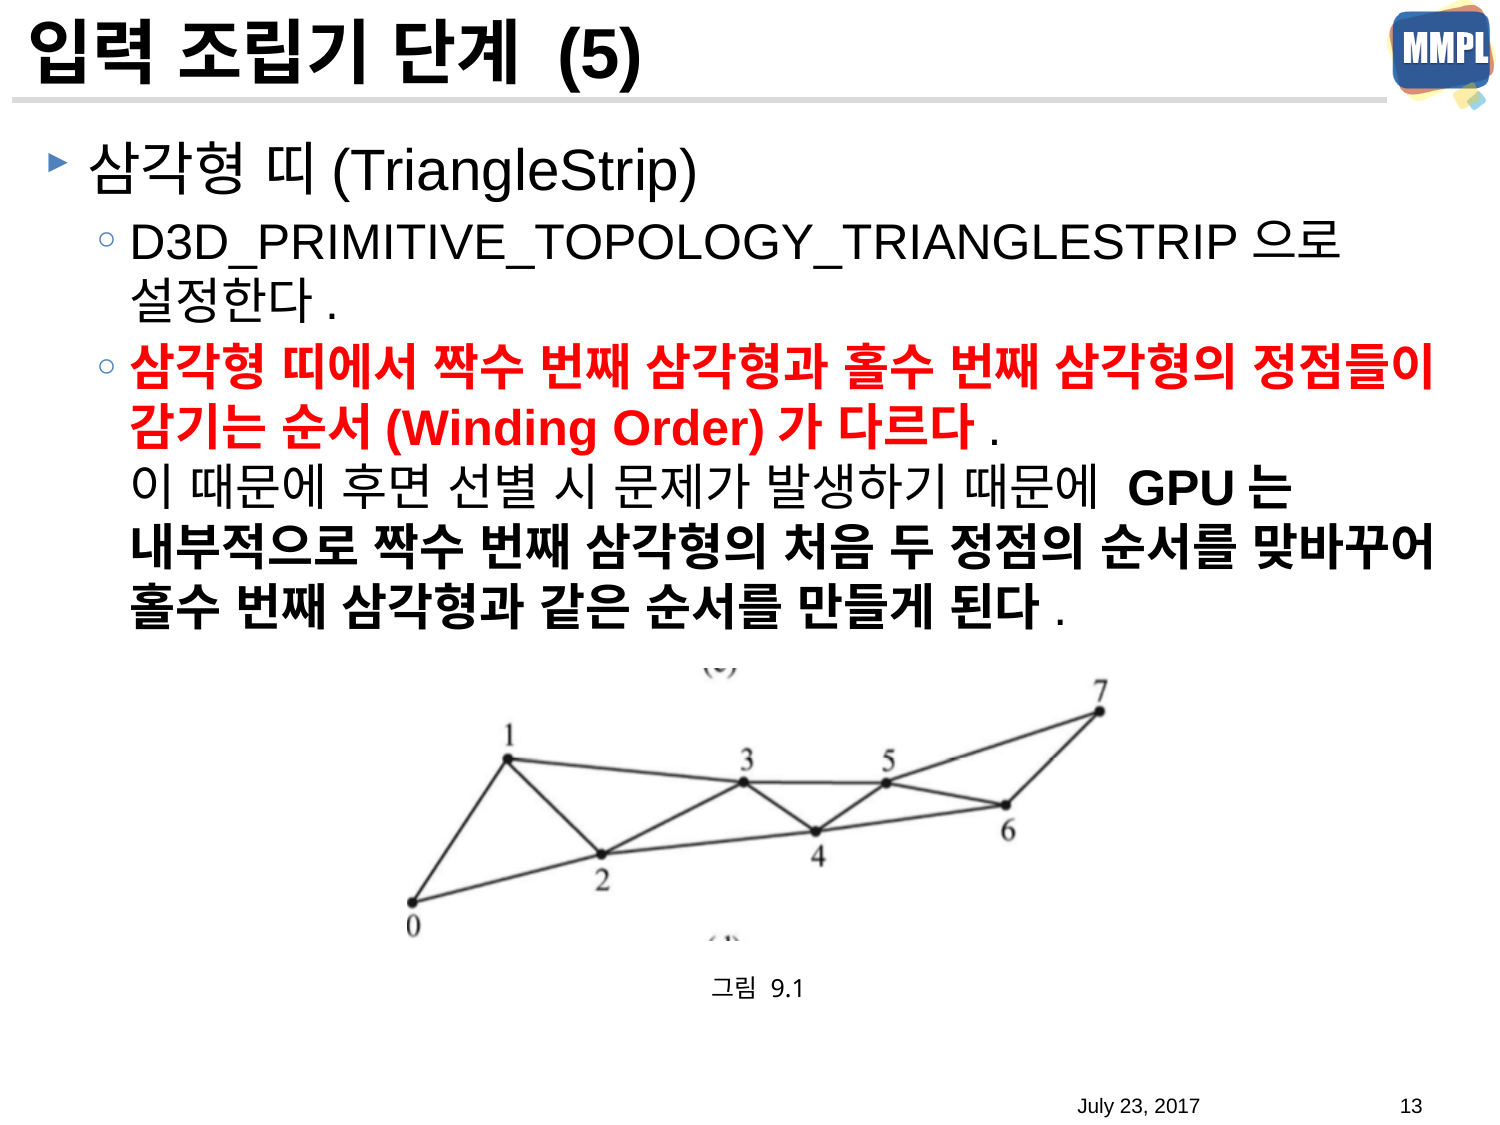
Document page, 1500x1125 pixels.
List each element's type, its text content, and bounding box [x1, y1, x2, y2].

text_box 그림 9.1 [696, 965, 821, 1011]
slide_number 13 [1377, 1065, 1438, 1125]
picture [407, 668, 1111, 941]
picture [1387, 0, 1500, 113]
title 입력 조립기 단계 (5) [12, 0, 1475, 100]
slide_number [1062, 1065, 1377, 1125]
list 삼각형 띠(TriangleStrip) D3D_PRIMITIVE_TOPOLOGY_TRIANGLESTRIP으로 설정한다. 삼각형 띠에서 짝수 번째 삼각형과 홀수 번째 삼각형의 정점들이 감기는 순서(Winding Order)가 다르다. 이 때문에 후면 선별 시 문제가 발생하기 때문에 GPU는 내부적으로 짝수 번째 삼각형의 처음 두 정점의 순서를 맞바꾸어 홀수 번째 삼각형과 같은 순서를 만들게 된다. [12, 125, 1475, 1075]
